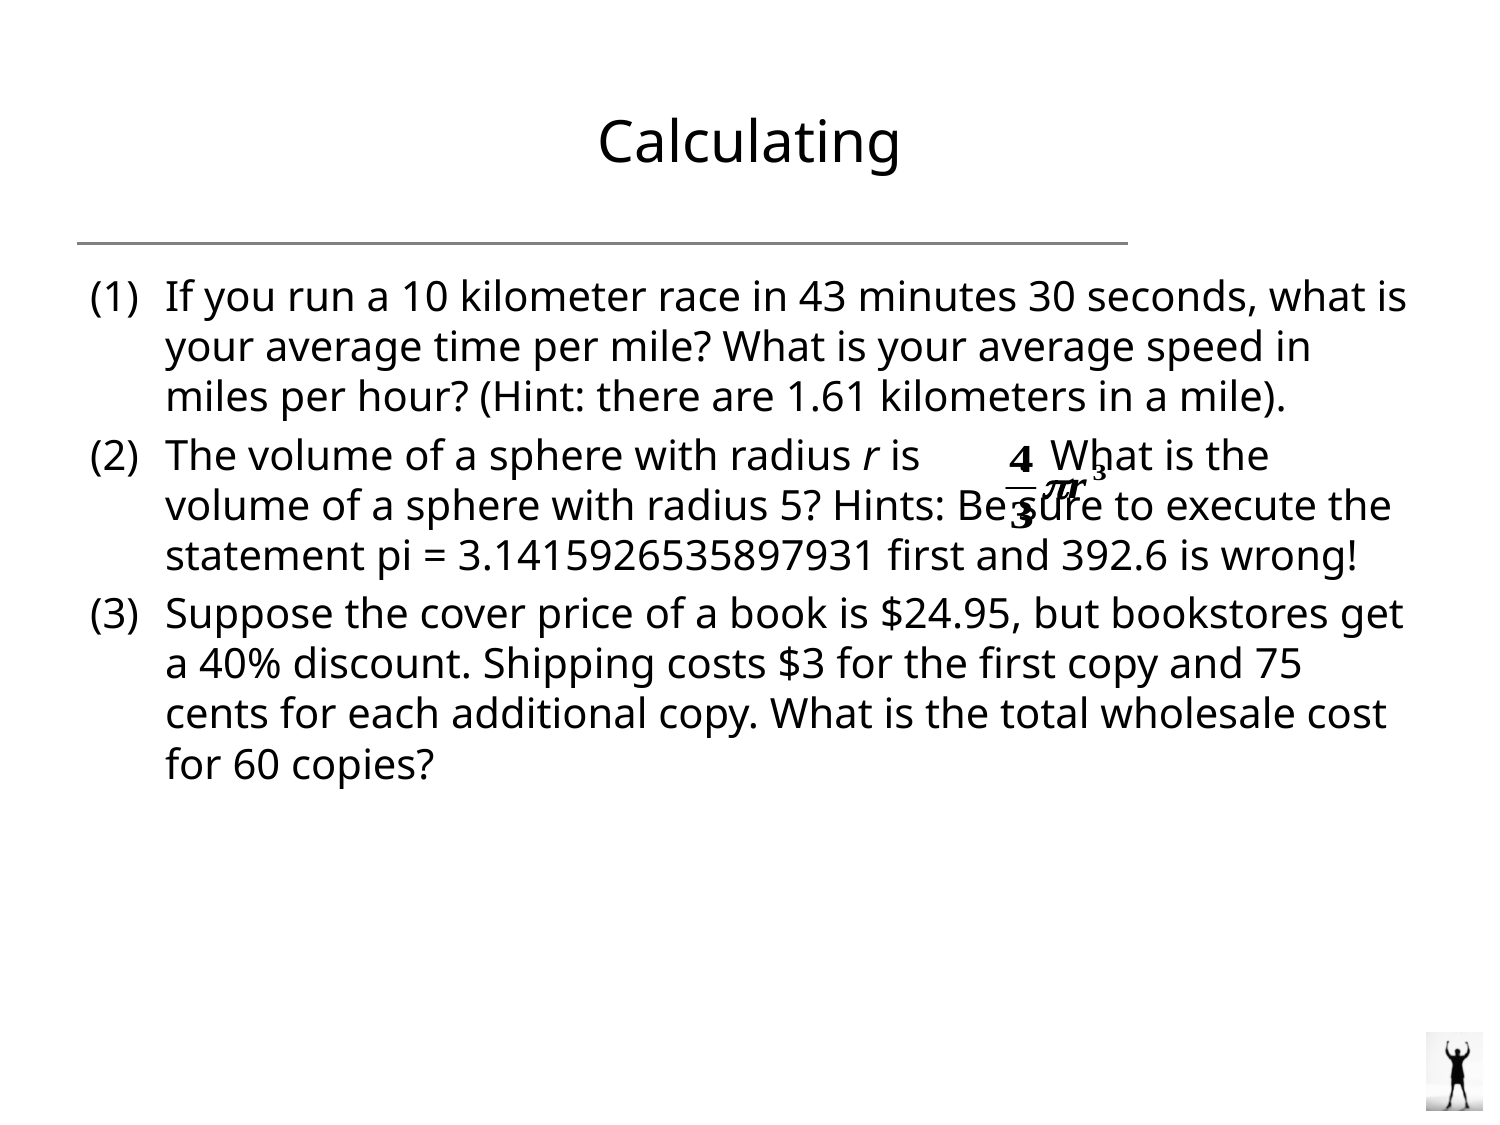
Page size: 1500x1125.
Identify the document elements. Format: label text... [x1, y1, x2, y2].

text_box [997, 432, 1117, 539]
list If you run a 10 kilometer race in 43 minutes 30 seconds, what is your average time per mile? What is your average speed in miles per hour? (Hint: there are 1.61 kilometers in a mile). The volume of a sphere with radius r is . What is the volume of a sphere with radius 5? Hints: Be sure to execute the statement pi = 3.1415926535897931 first and 392.6 is wrong! Suppose the cover price of a book is $24.95, but bookstores get a 40% discount. Shipping costs $3 for the first copy and 75 cents for each additional copy. What is the total wholesale cost for 60 copies? [75, 262, 1425, 1035]
title Calculating [75, 45, 1425, 233]
picture [1426, 1032, 1483, 1111]
